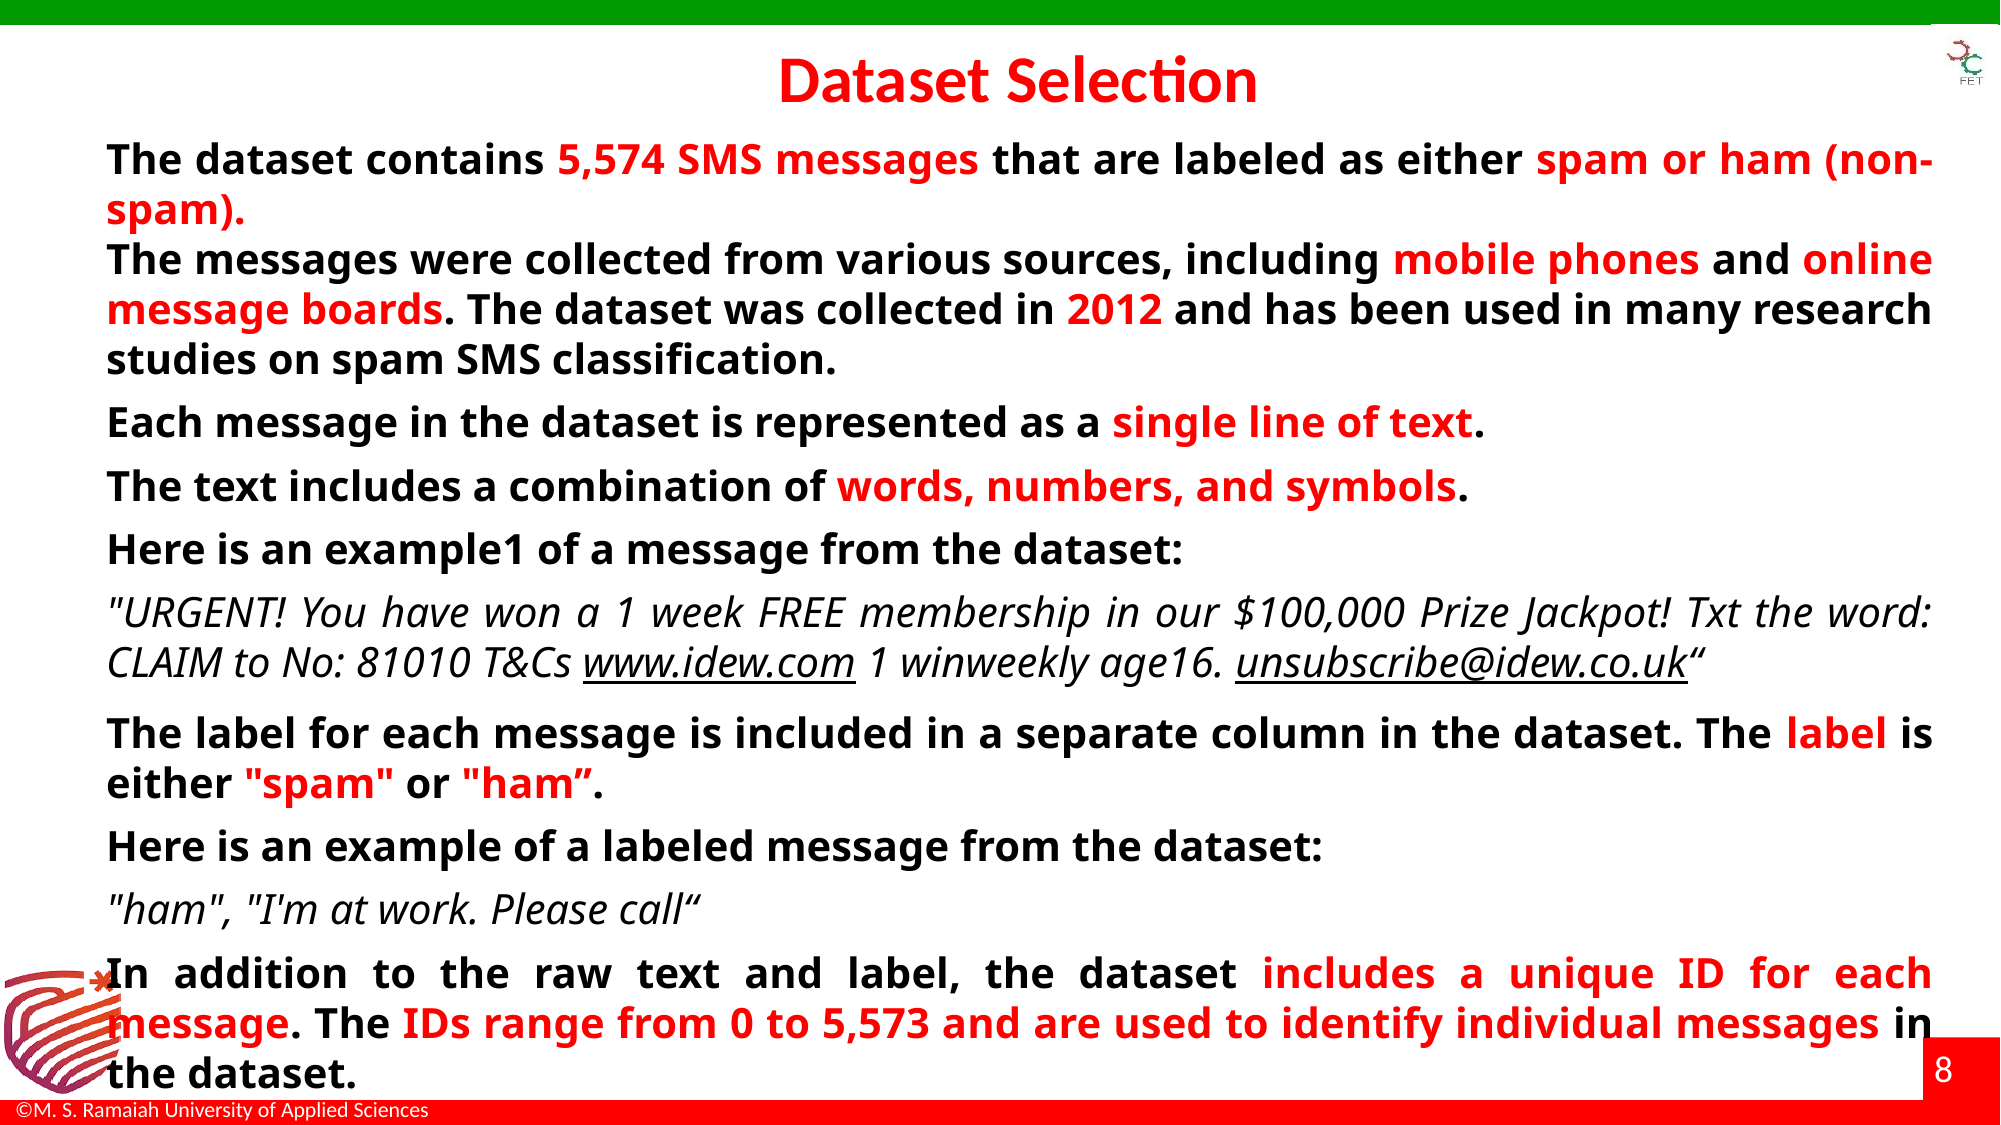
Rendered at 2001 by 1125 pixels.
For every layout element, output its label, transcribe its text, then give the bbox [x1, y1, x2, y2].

picture [4, 970, 121, 1094]
picture [1931, 24, 1998, 100]
subtitle The dataset contains 5,574 SMS messages that are labeled as either spam or ham (non-spam). The messages were collected from various sources, including mobile phones and online message boards. The dataset was collected in 2012 and has been used in many research studies on spam SMS classification. Each message in the dataset is represented as a single line of text. The text includes a combination of words, numbers, and symbols. Here is an example1 of a message from the dataset: "URGENT! You have won a 1 week FREE membership in our $100,000 Prize Jackpot! Txt the word: CLAIM to No: 81010 T&Cs www.idew.com 1 winweekly age16. unsubscribe@idew.co.uk“ The label for each message is included in a separate column in the dataset. The label is either "spam" or "ham’’. Here is an example of a labeled message from the dataset: "ham", "I'm at work. Please call“ In addition to the raw text and label, the dataset includes a unique ID for each message. The IDs range from 0 to 5,573 and are used to identify individual messages in the dataset. [91, 125, 1949, 1006]
title Dataset Selection [169, 28, 1870, 125]
